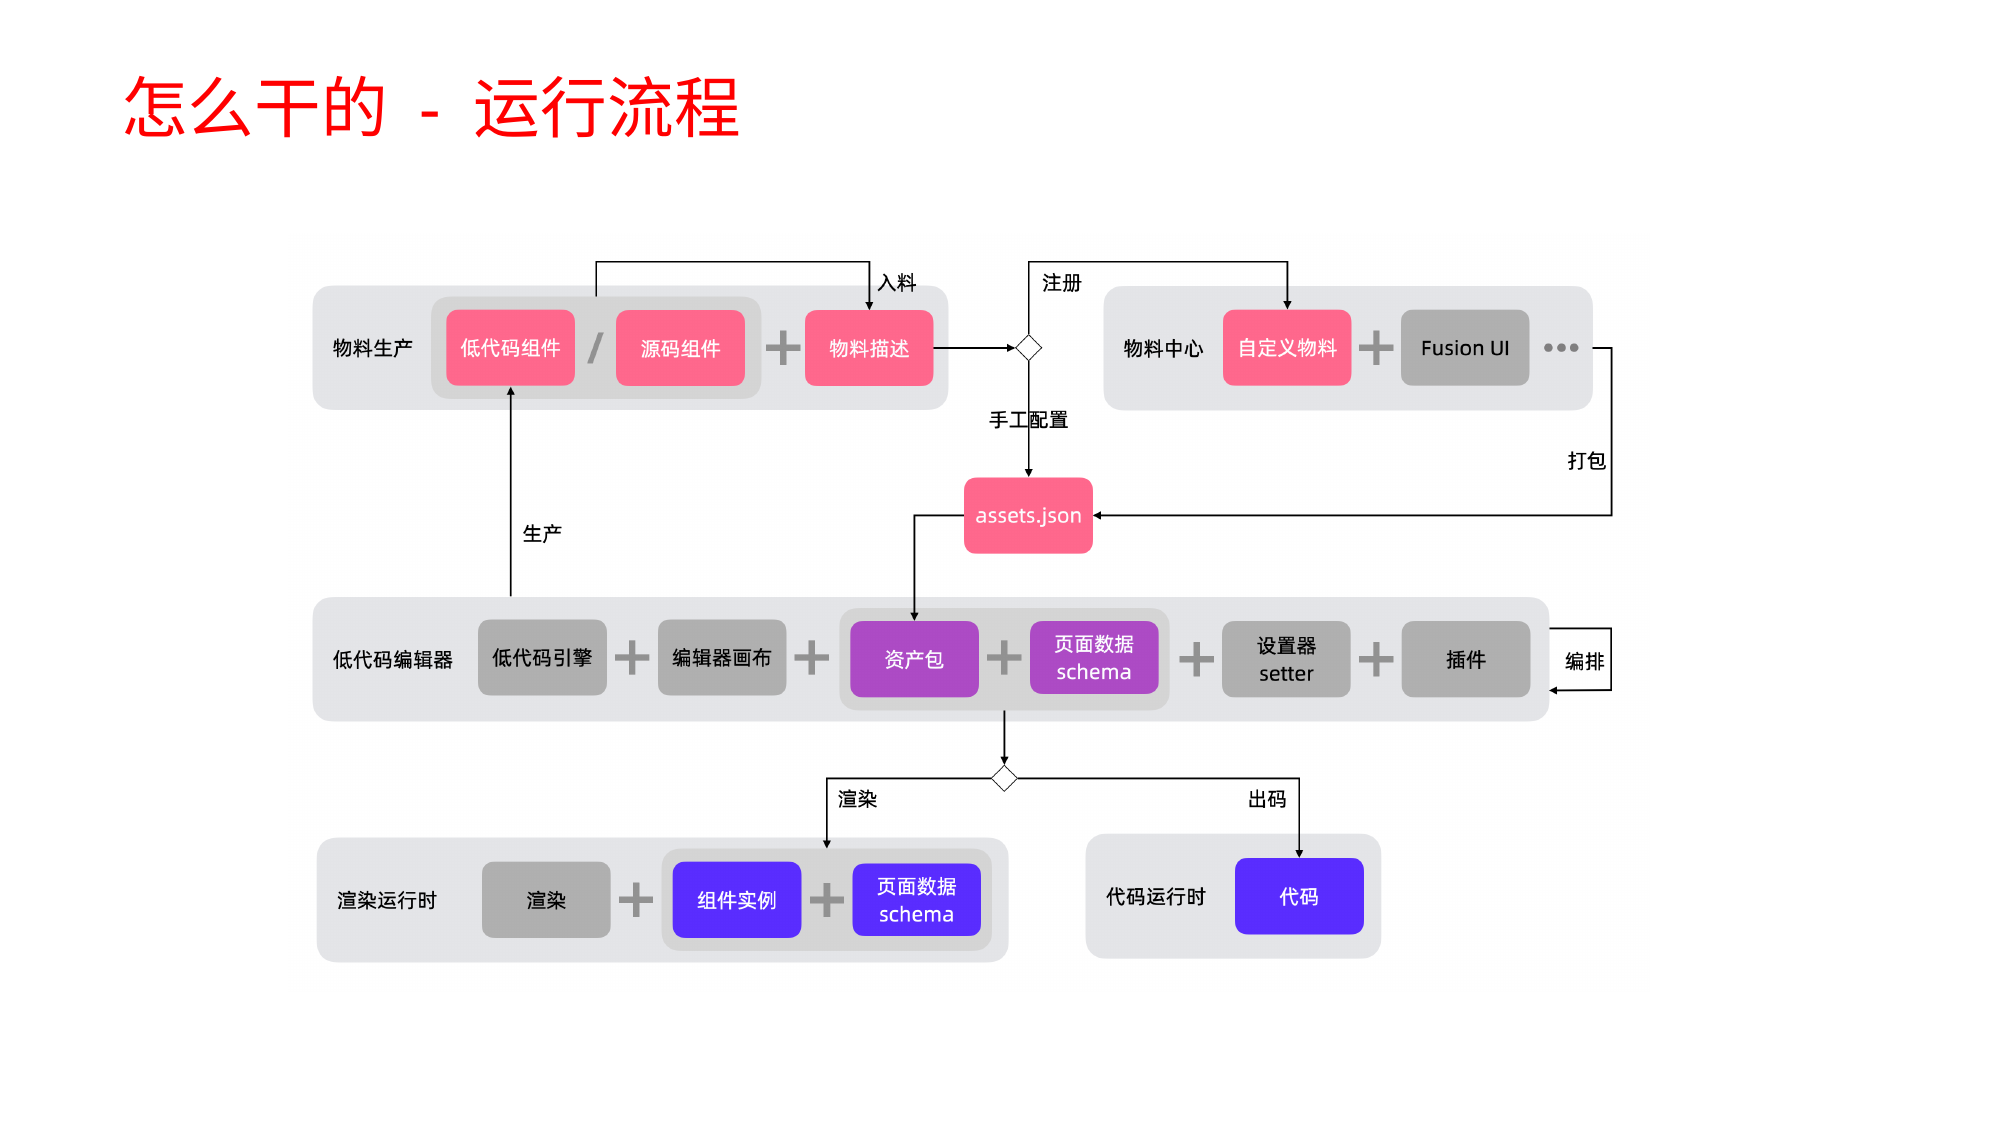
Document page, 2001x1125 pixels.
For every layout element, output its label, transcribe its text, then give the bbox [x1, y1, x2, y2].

title 怎么干的 - 运行流程 [106, 42, 1832, 260]
picture [287, 233, 1650, 993]
